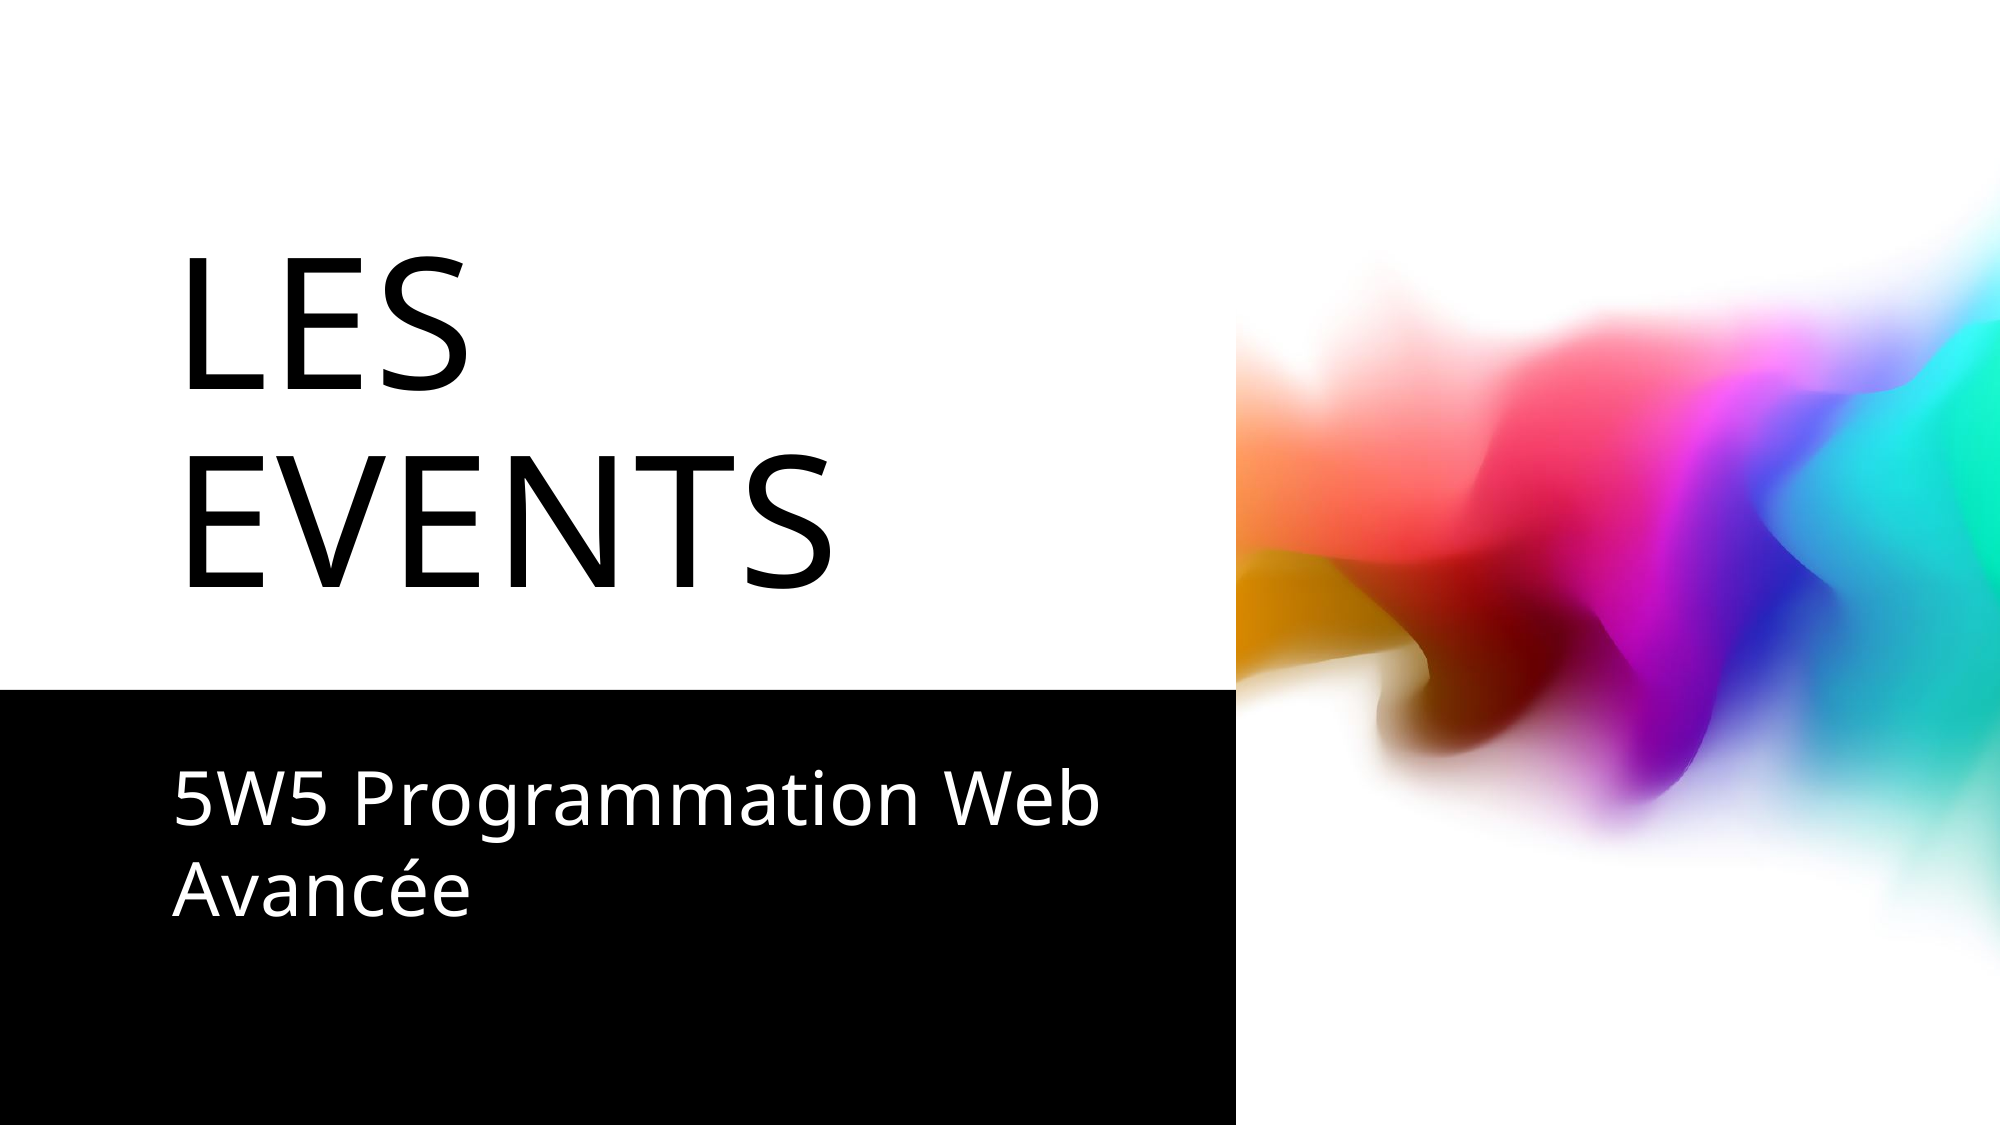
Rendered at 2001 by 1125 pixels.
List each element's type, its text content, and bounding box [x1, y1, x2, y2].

title LeS EVENTS [157, 104, 1146, 635]
subtitle 5W5 Programmation Web Avancée [157, 742, 1146, 991]
text_box [0, 0, 1235, 689]
text_box [0, 689, 1235, 1125]
picture [1235, 0, 2000, 1125]
